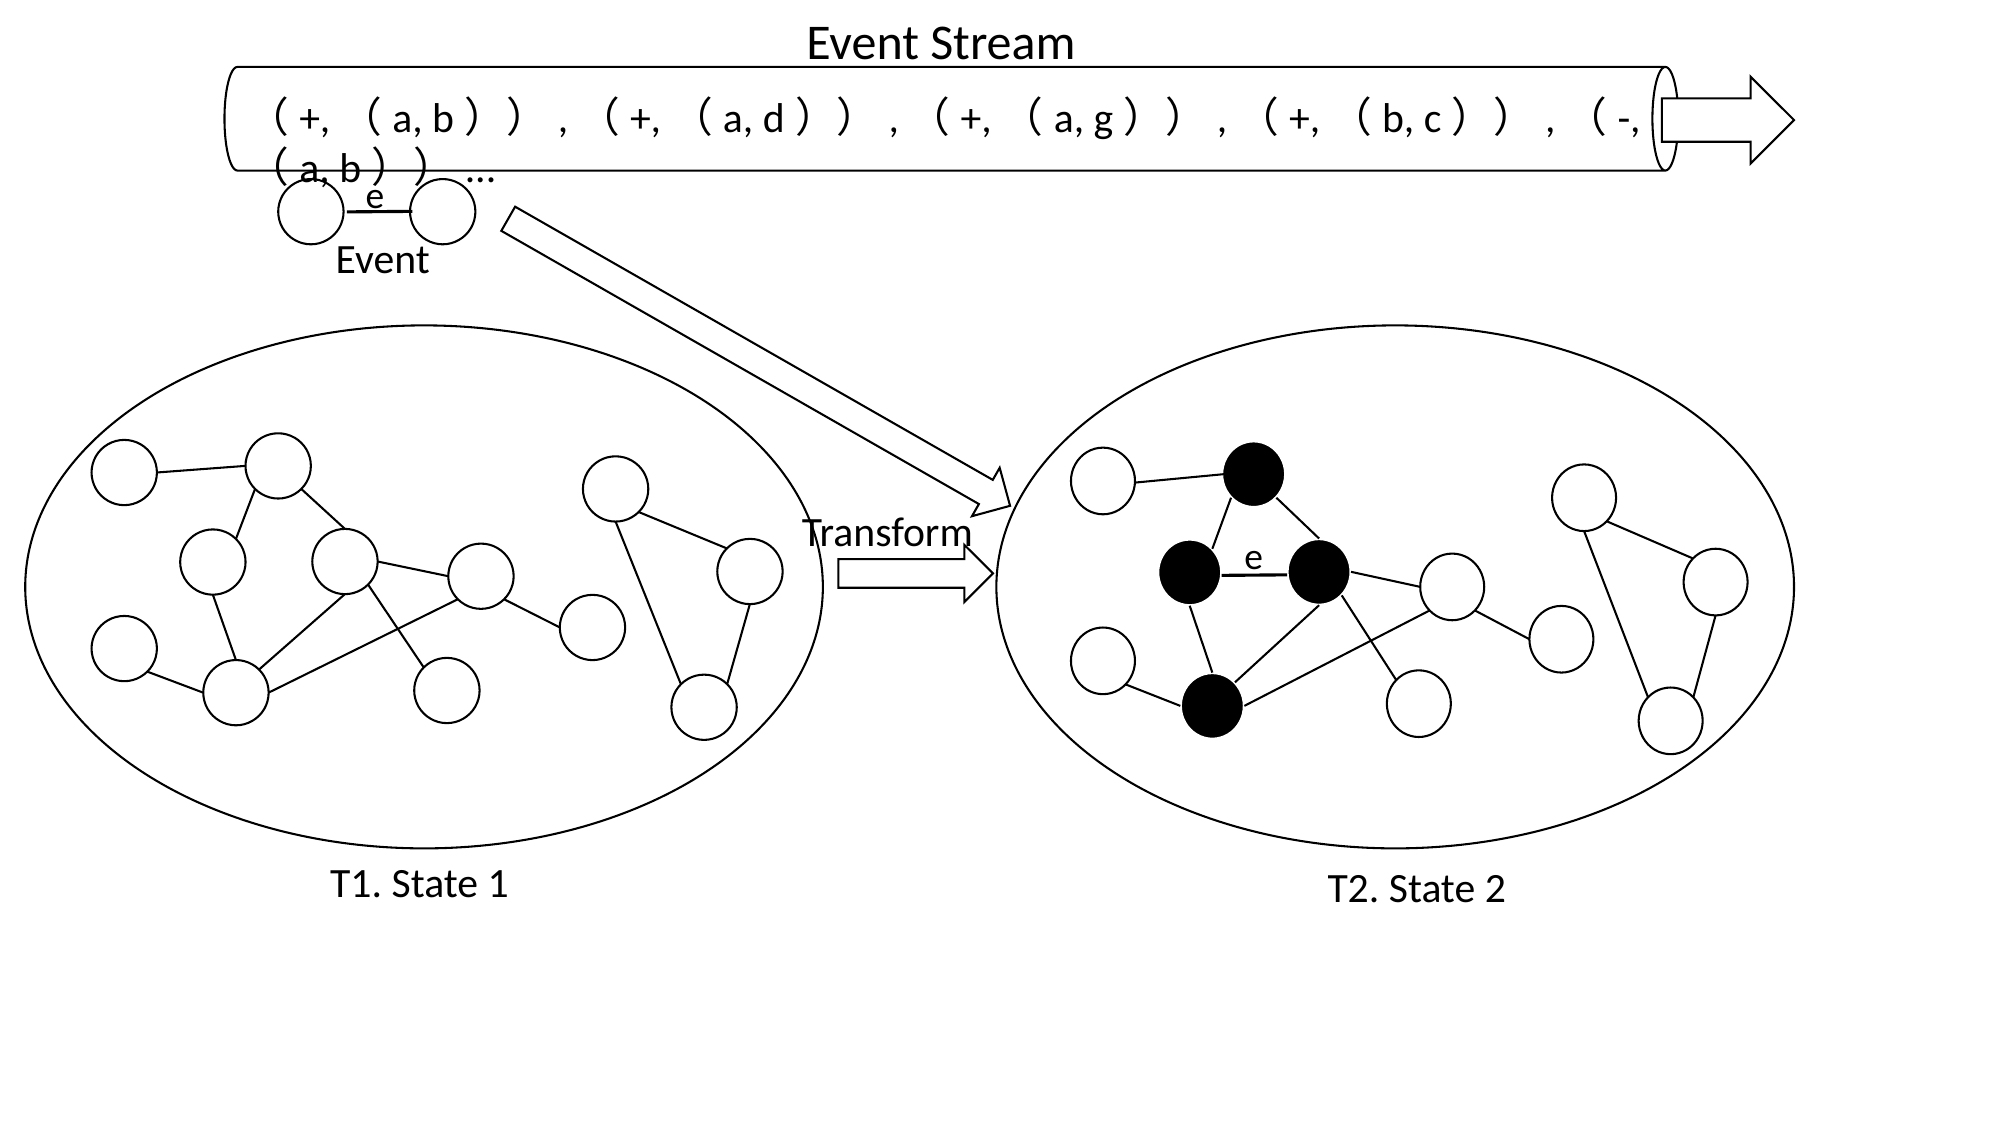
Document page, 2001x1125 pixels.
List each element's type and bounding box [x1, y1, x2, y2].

text_box [25, 2, 1794, 919]
